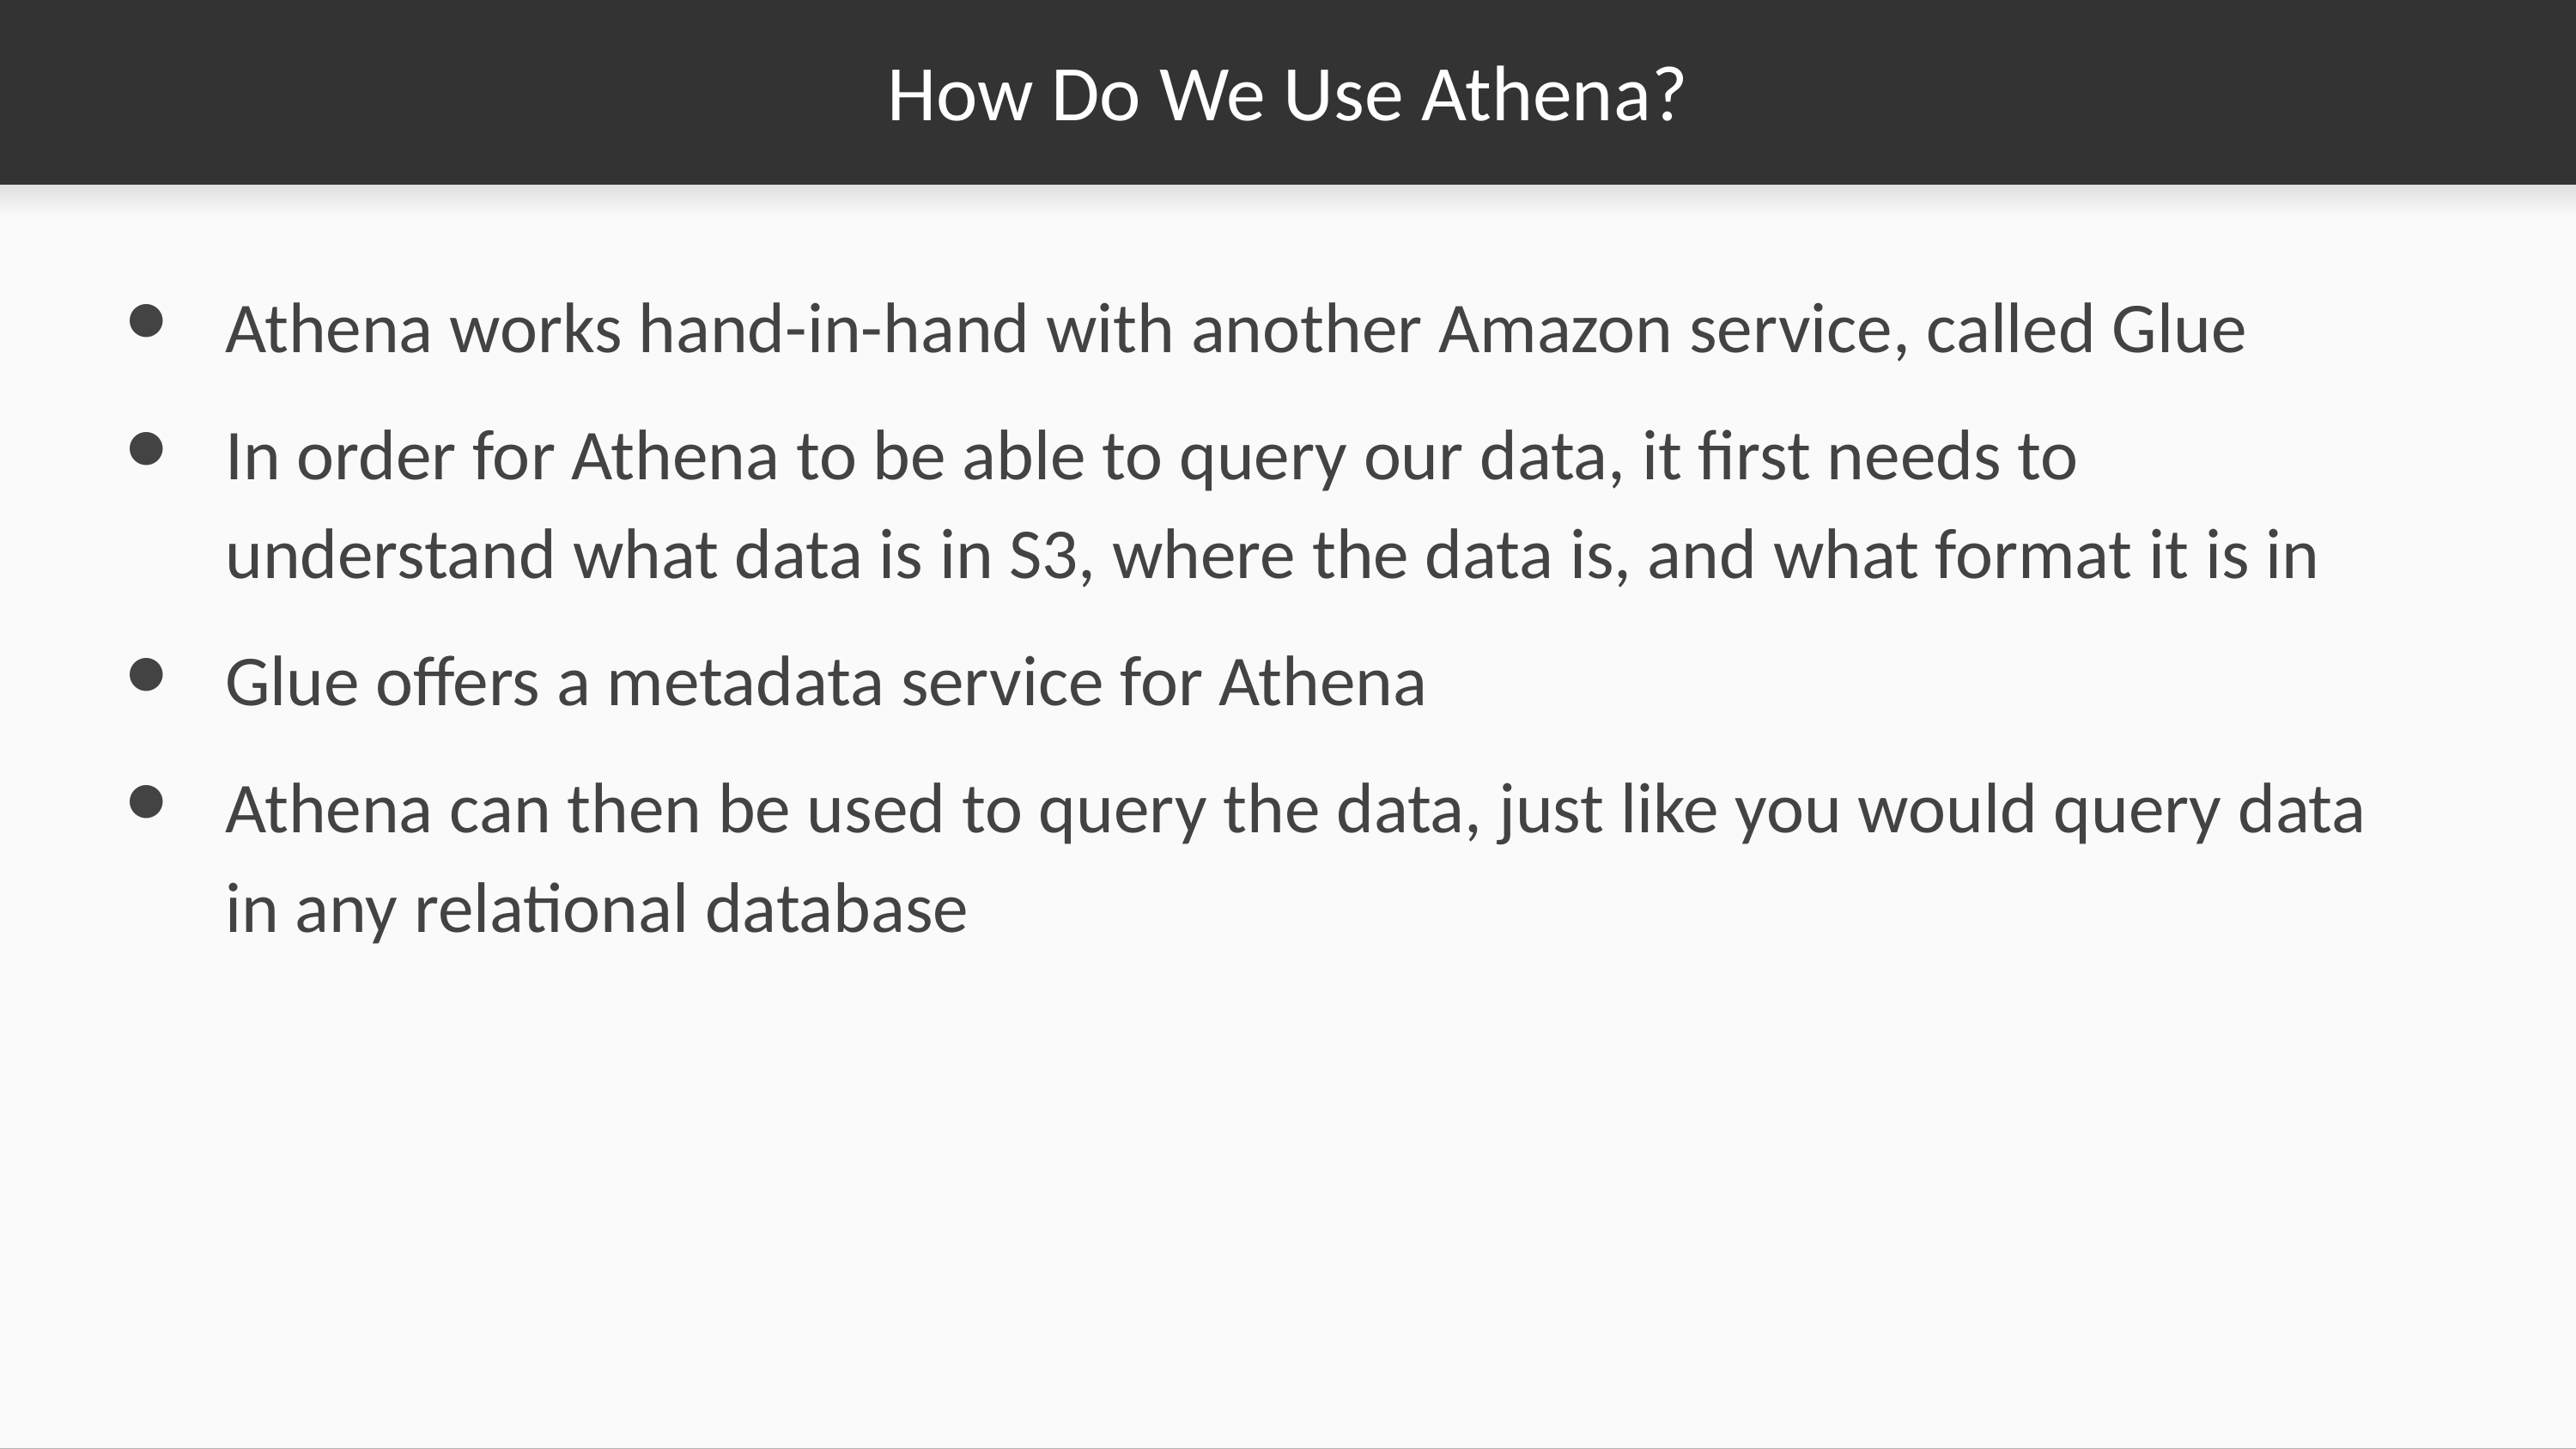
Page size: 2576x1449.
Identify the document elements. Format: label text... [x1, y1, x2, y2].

text_box Athena works hand-in-hand with another Amazon service, called Glue In order for Athena to be able to query our data, it first needs to understand what data is in S3, where the data is, and what format it is in Glue offers a metadata service for Athena Athena can then be used to query the data, just like you would query data in any relational database [70, 241, 2453, 1396]
title How Do We Use Athena? [28, 4, 2547, 174]
